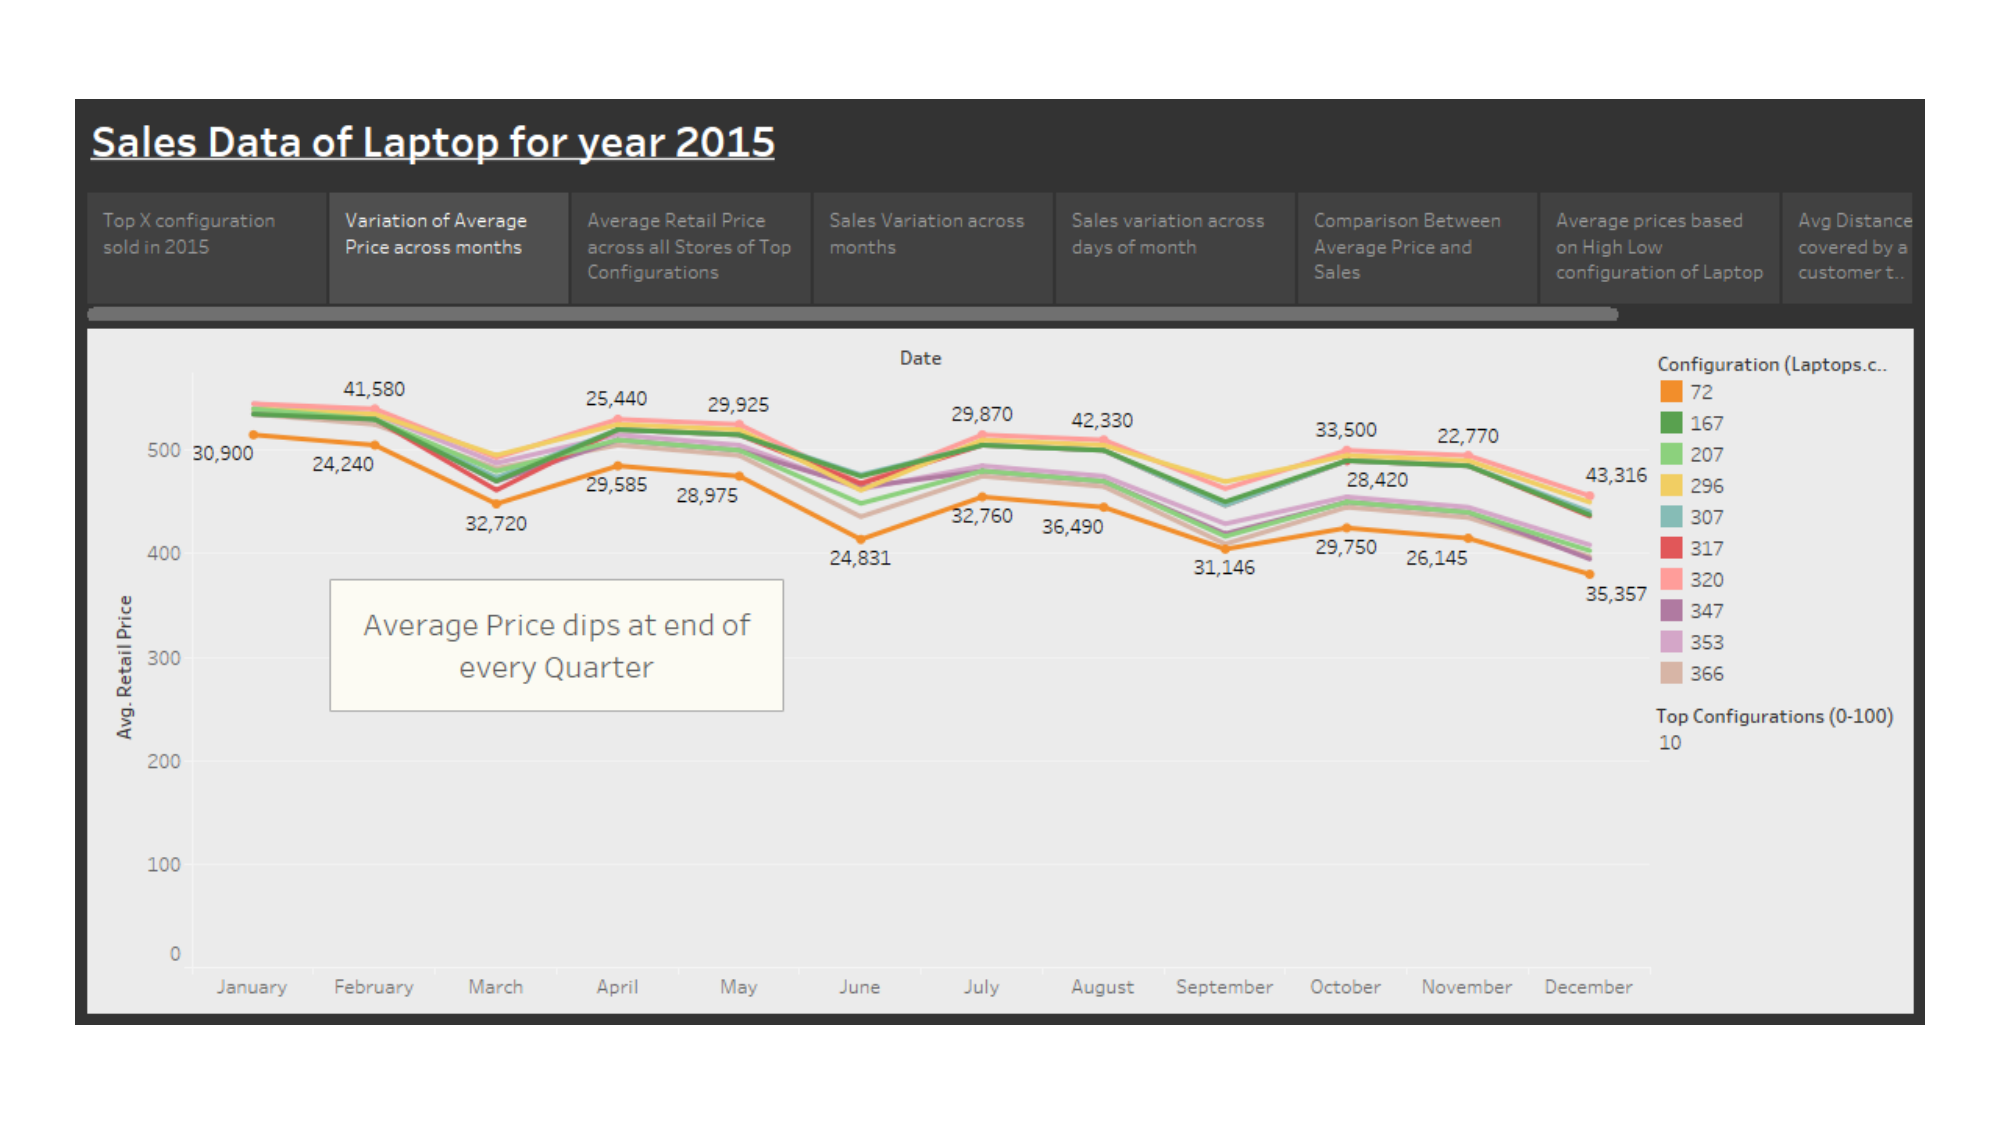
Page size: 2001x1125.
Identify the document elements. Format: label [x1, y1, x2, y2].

picture [74, 99, 1925, 1025]
